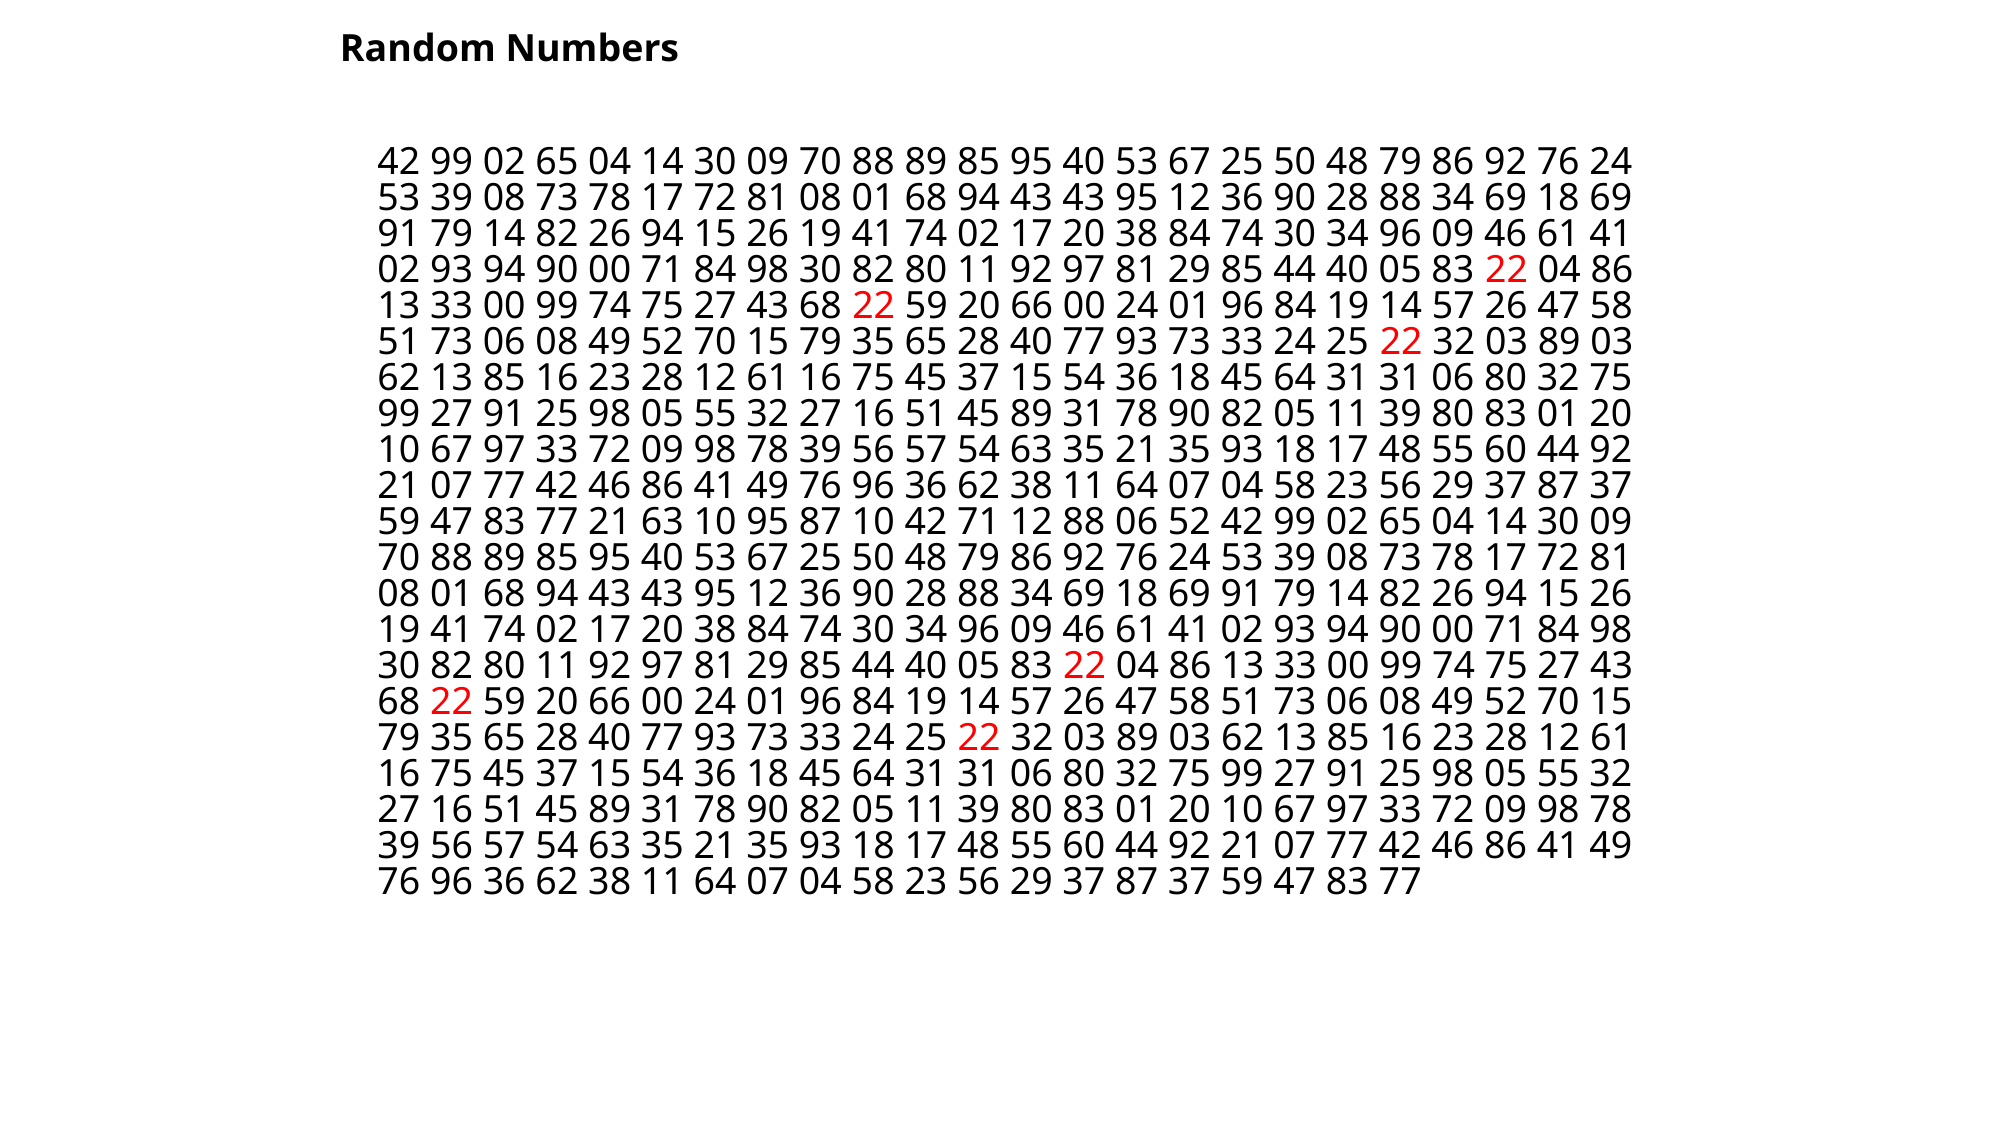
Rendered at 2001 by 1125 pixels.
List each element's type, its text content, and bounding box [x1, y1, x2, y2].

list Random Numbers 42 99 02 65 04 14 30 09 70 88 89 85 95 40 53 67 25 50 48 79 86 92 76 24 53 39 08 73 78 17 72 81 08 01 68 94 43 43 95 12 36 90 28 88 34 69 18 69 91 79 14 82 26 94 15 26 19 41 74 02 17 20 38 84 74 30 34 96 09 46 61 41 02 93 94 90 00 71 84 98 30 82 80 11 92 97 81 29 85 44 40 05 83 22 04 86 13 33 00 99 74 75 27 43 68 22 59 20 66 00 24 01 96 84 19 14 57 26 47 58 51 73 06 08 49 52 70 15 79 35 65 28 40 77 93 73 33 24 25 22 32 03 89 03 62 13 85 16 23 28 12 61 16 75 45 37 15 54 36 18 45 64 31 31 06 80 32 75 99 27 91 25 98 05 55 32 27 16 51 45 89 31 78 90 82 05 11 39 80 83 01 20 10 67 97 33 72 09 98 78 39 56 57 54 63 35 21 35 93 18 17 48 55 60 44 92 21 07 77 42 46 86 41 49 76 96 36 62 38 11 64 07 04 58 23 56 29 37 87 37 59 47 83 77 21 63 10 95 87 10 42 71 12 88 06 52 42 99 02 65 04 14 30 09 70 88 89 85 95 40 53 67 25 50 48 79 86 92 76 24 53 39 08 73 78 17 72 81 08 01 68 94 43 43 95 12 36 90 28 88 34 69 18 69 91 79 14 82 26 94 15 26 19 41 74 02 17 20 38 84 74 30 34 96 09 46 61 41 02 93 94 90 00 71 84 98 30 82 80 11 92 97 81 29 85 44 40 05 83 22 04 86 13 33 00 99 74 75 27 43 68 22 59 20 66 00 24 01 96 84 19 14 57 26 47 58 51 73 06 08 49 52 70 15 79 35 65 28 40 77 93 73 33 24 25 22 32 03 89 03 62 13 85 16 23 28 12 61 16 75 45 37 15 54 36 18 45 64 31 31 06 80 32 75 99 27 91 25 98 05 55 32 27 16 51 45 89 31 78 90 82 05 11 39 80 83 01 20 10 67 97 33 72 09 98 78 39 56 57 54 63 35 21 35 93 18 17 48 55 60 44 92 21 07 77 42 46 86 41 49 76 96 36 62 38 11 64 07 04 58 23 56 29 37 87 37 59 47 83 77 [324, 24, 1675, 1125]
